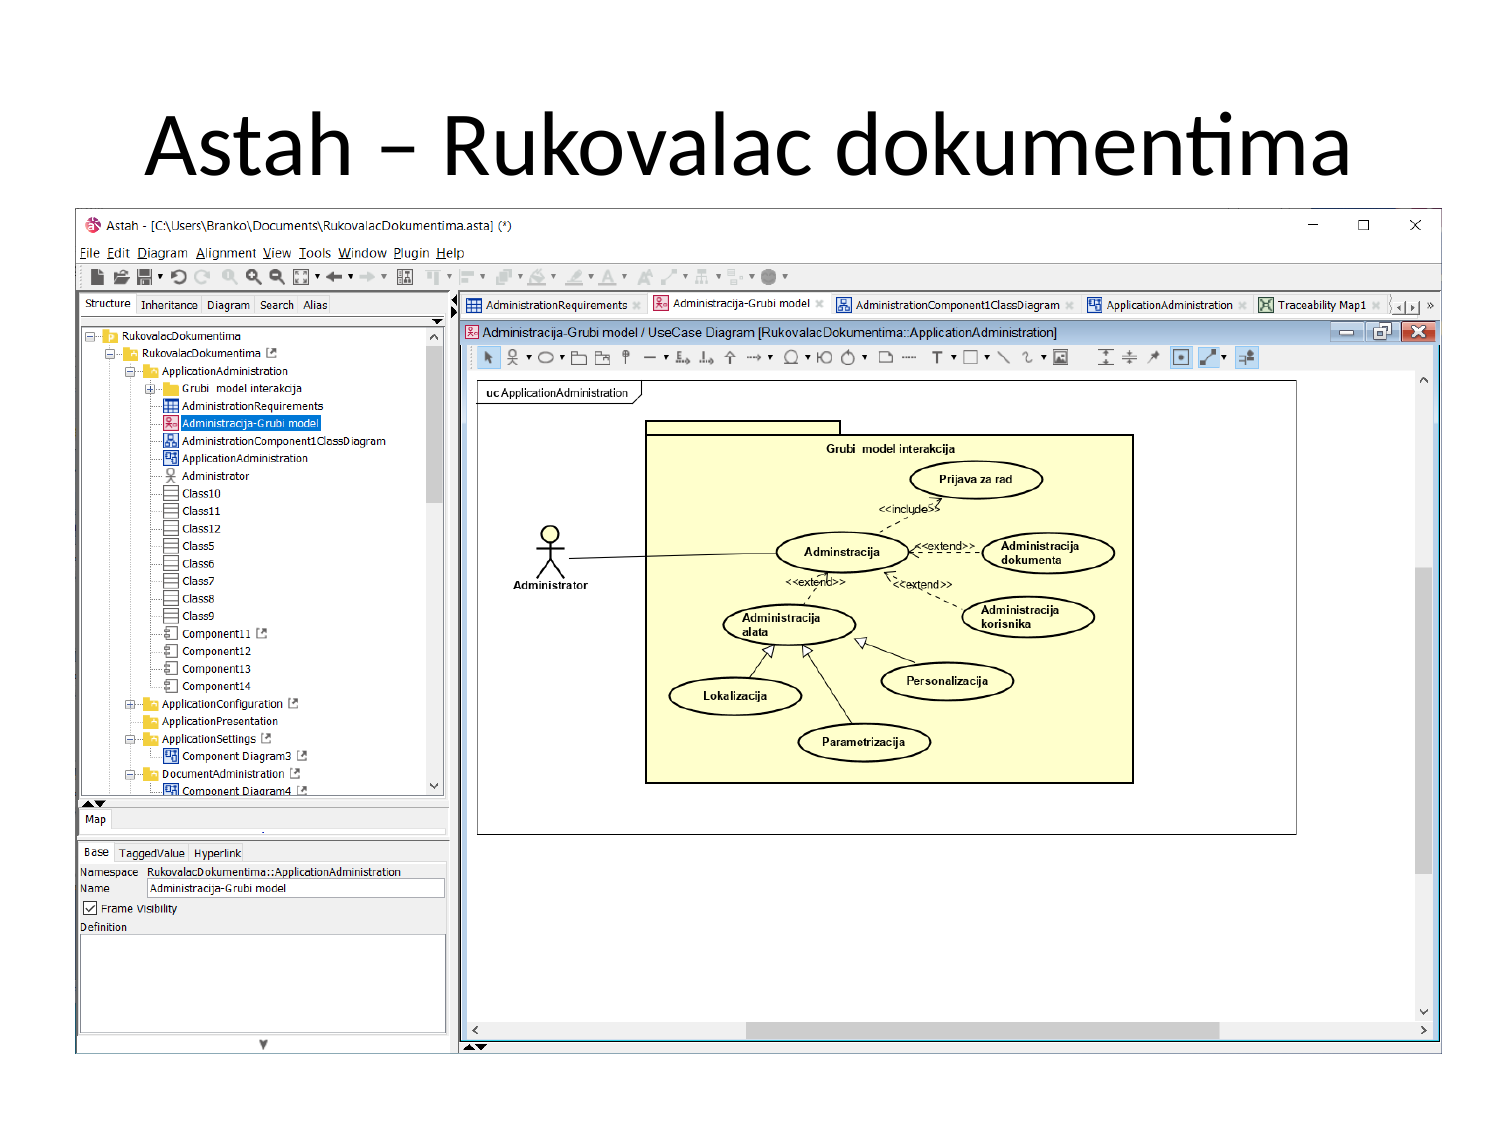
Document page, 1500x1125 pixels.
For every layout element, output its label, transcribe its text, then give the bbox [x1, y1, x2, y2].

title Astah – Rukovalac dokumentima [75, 45, 1425, 207]
picture [74, 208, 1443, 1054]
